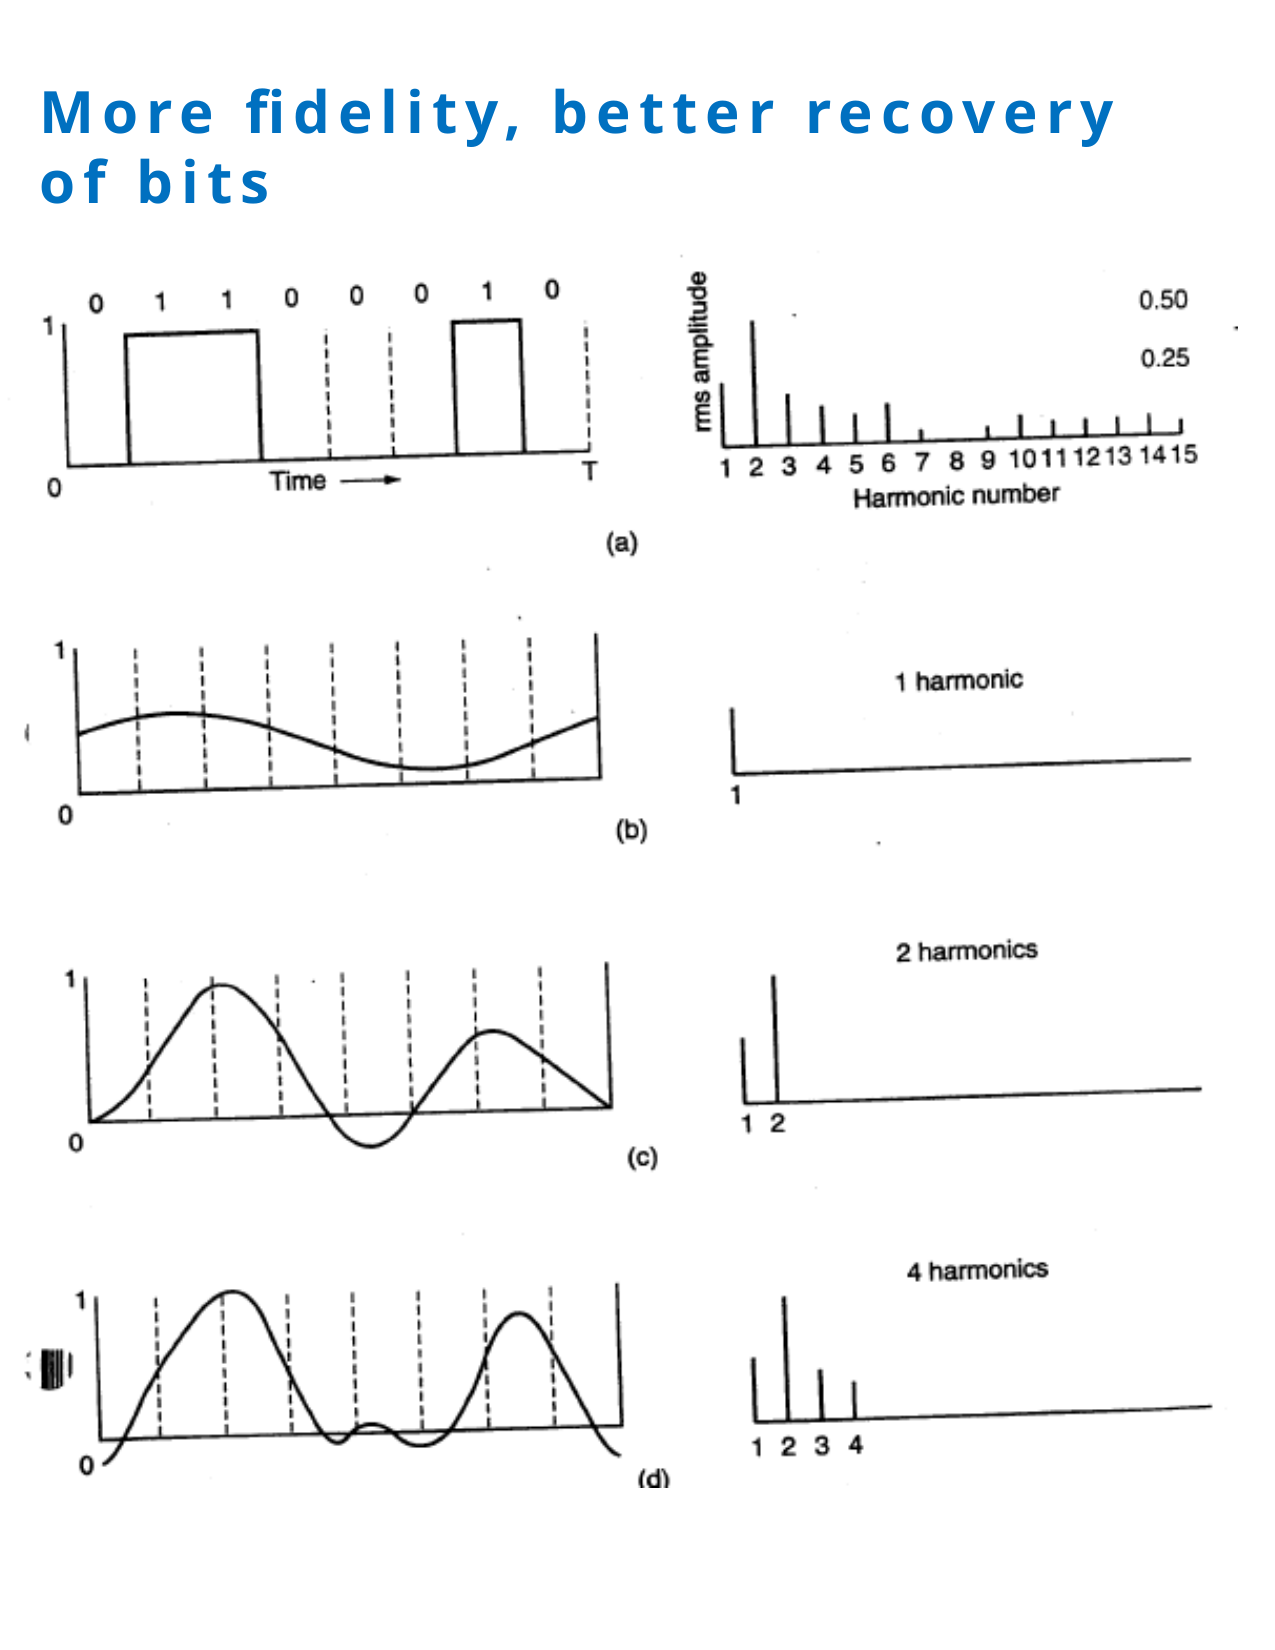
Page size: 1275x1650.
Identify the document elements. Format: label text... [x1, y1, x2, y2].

picture [0, 224, 1238, 1488]
text_box More fidelity, better recovery of bits [37, 74, 1200, 215]
